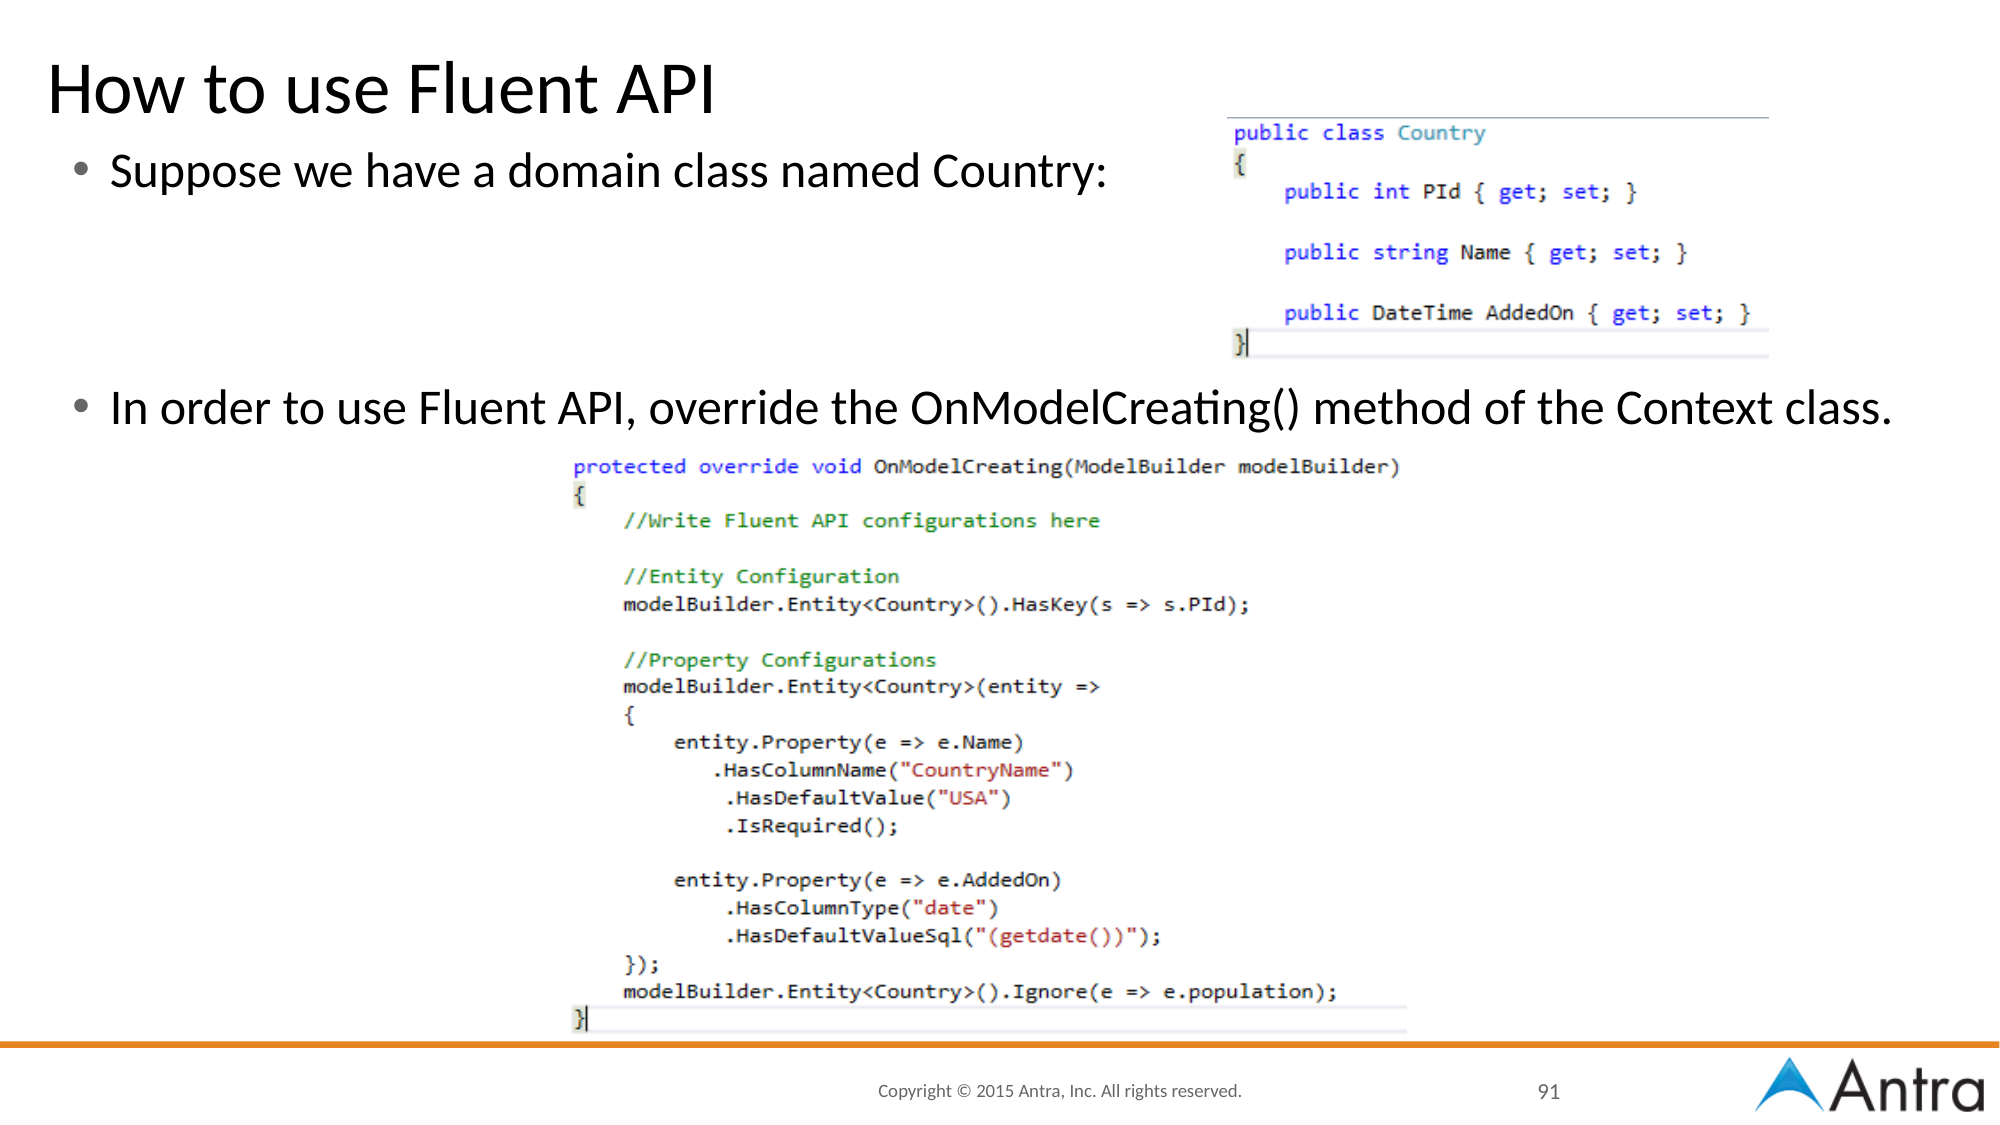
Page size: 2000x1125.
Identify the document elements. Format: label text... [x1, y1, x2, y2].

picture [1744, 1048, 1994, 1122]
list Suppose we have a domain class named Country: In order to use Fluent API, override the OnModelCreating() method of the Context class. [72, 144, 1975, 870]
slide_number 91 [1498, 1075, 1561, 1106]
picture [563, 457, 1407, 1042]
picture [1227, 117, 1769, 364]
title How to use Fluent API [47, 41, 1872, 129]
